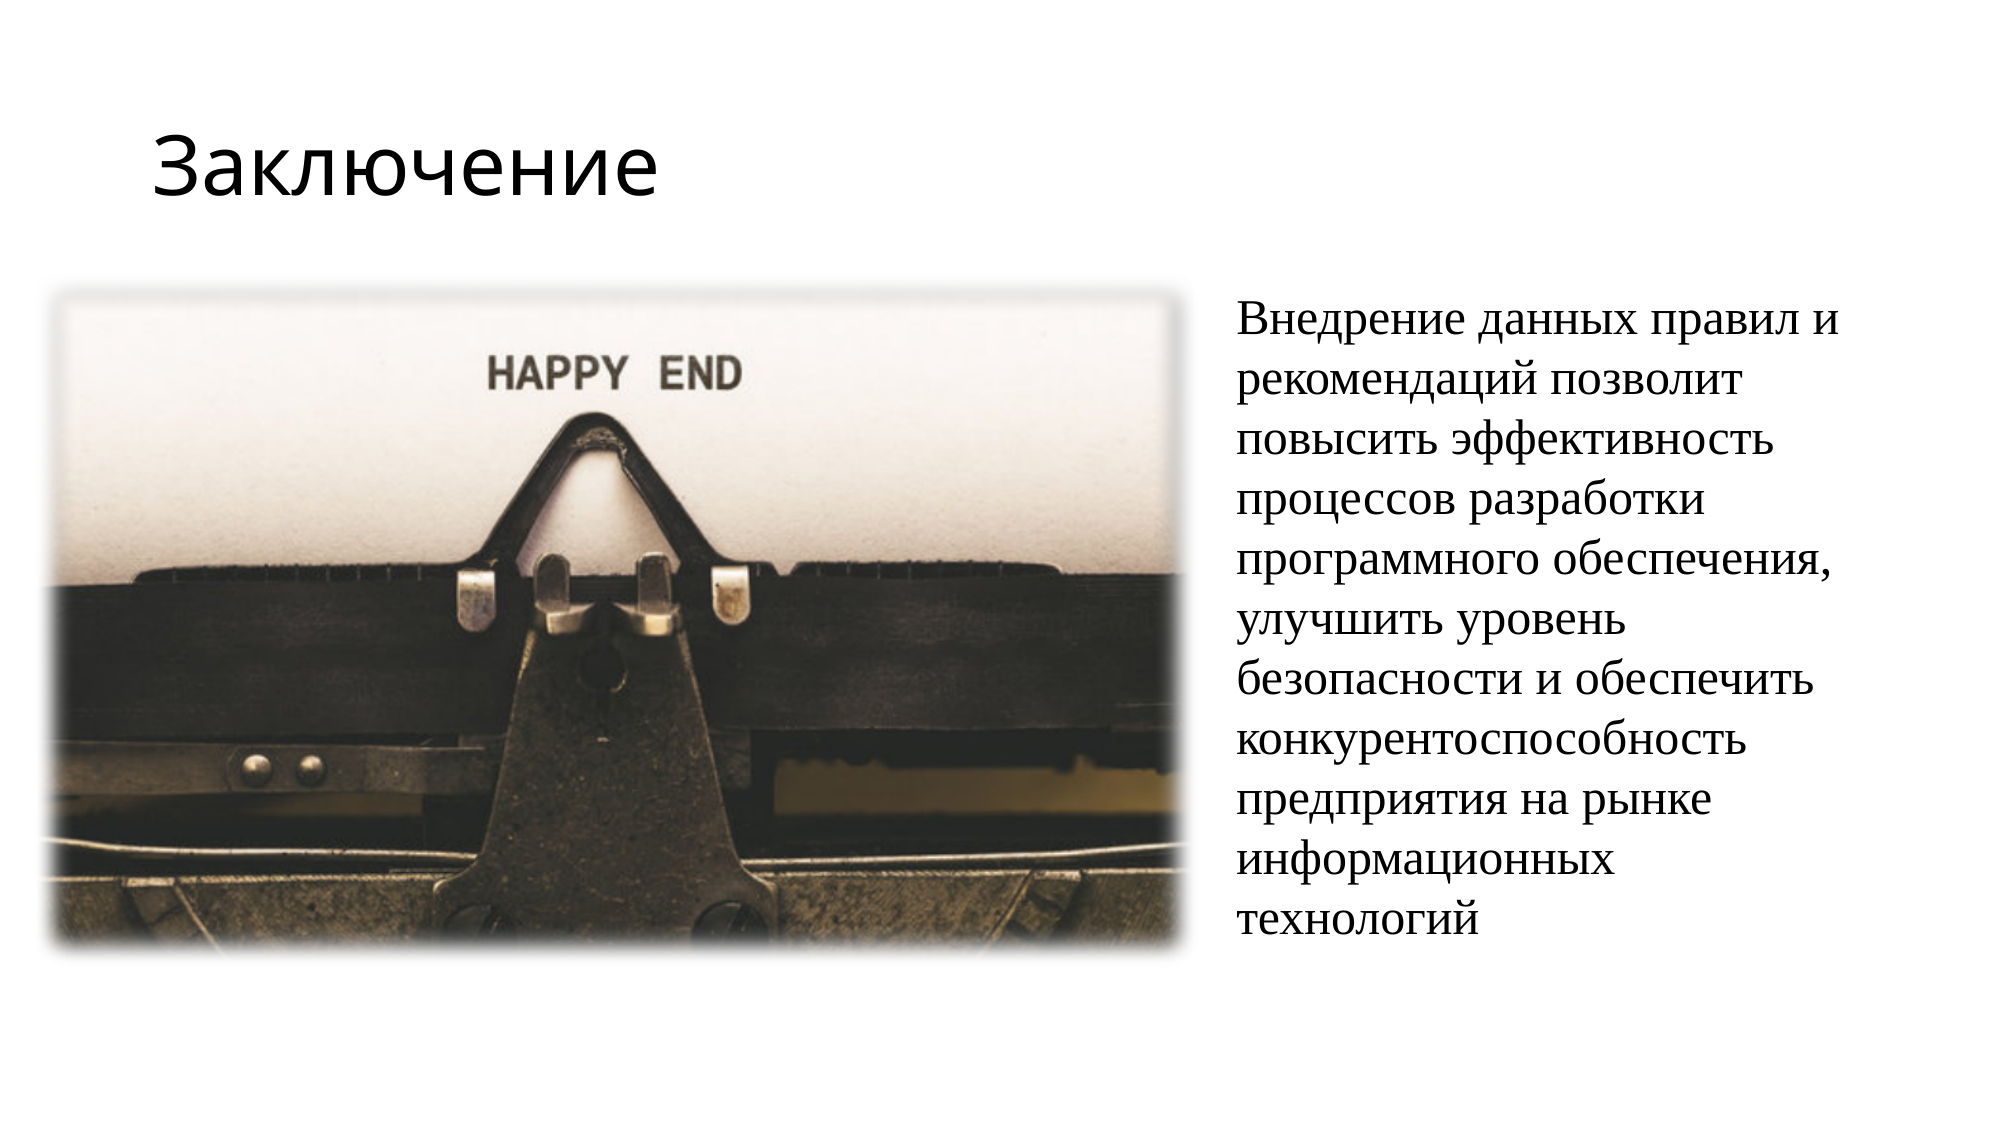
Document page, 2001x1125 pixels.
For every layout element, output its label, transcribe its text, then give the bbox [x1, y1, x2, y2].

text_box Внедрение данных правил и рекомендаций позволит повысить эффективность процессов разработки программного обеспечения, улучшить уровень безопасности и обеспечить конкурентоспособность предприятия на рынке информационных технологий [1221, 277, 1884, 952]
title Заключение [137, 59, 1863, 278]
picture [35, 272, 1195, 964]
